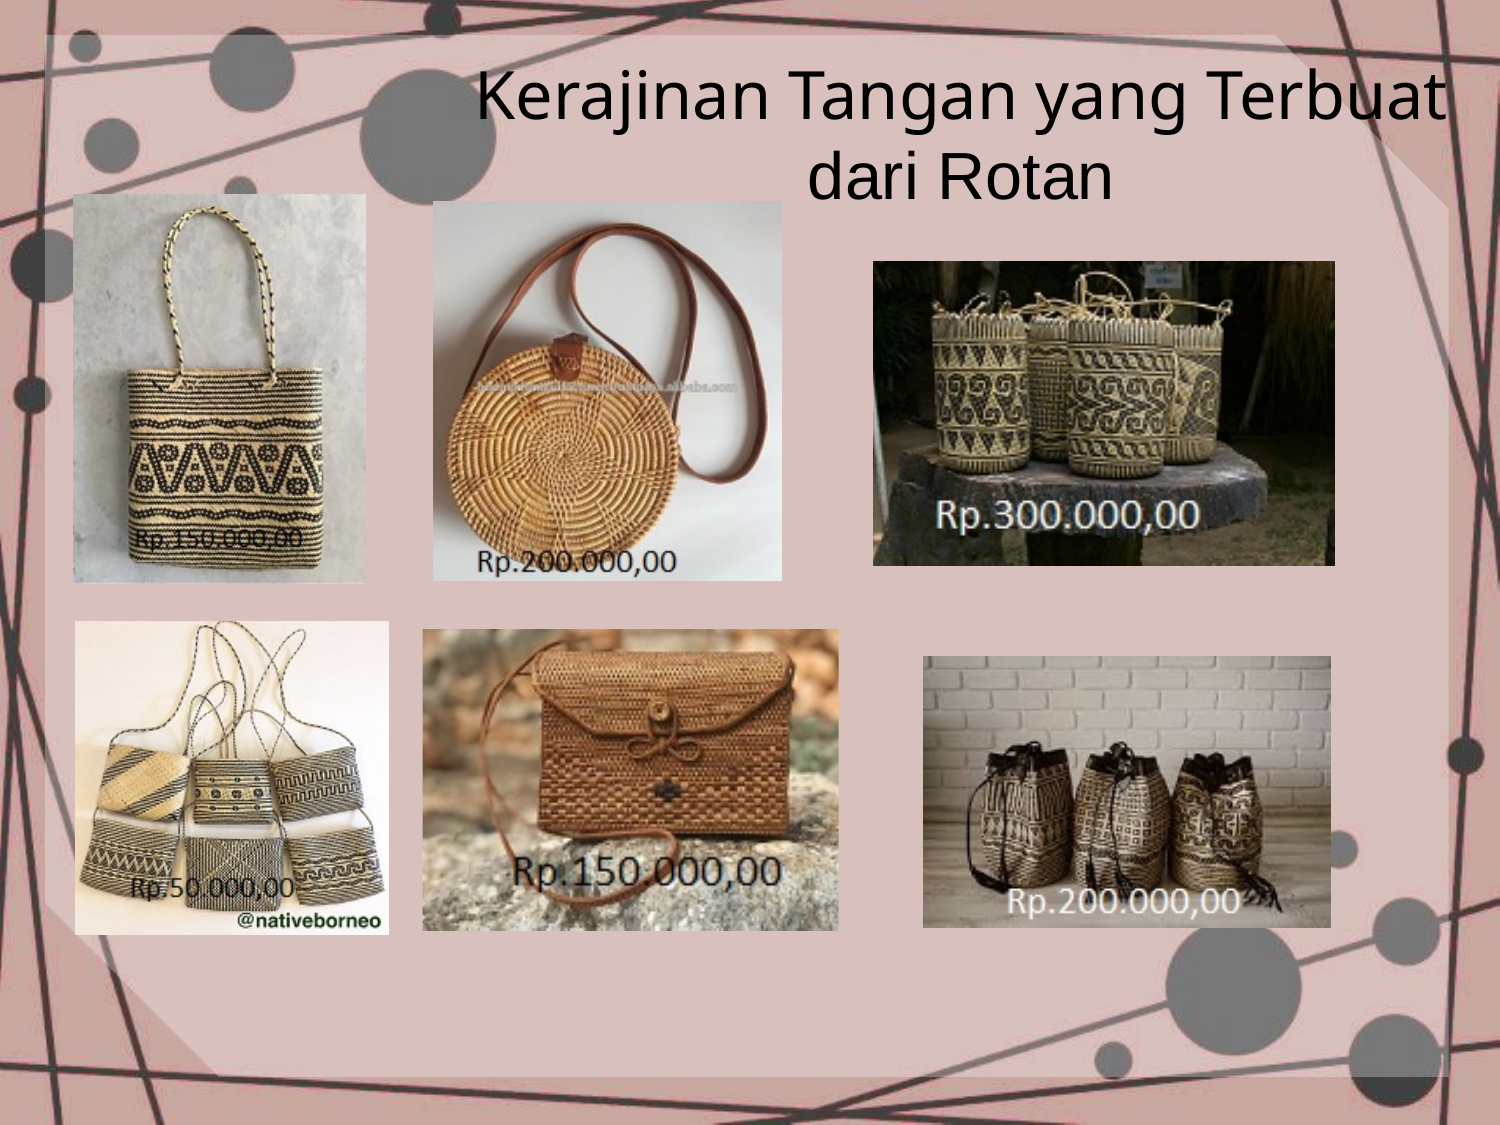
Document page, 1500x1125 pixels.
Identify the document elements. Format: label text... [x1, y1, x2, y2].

title Kerajinan Tangan yang Terbuat dari Rotan [443, 45, 1480, 233]
picture [0, 0, 1500, 1125]
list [433, 200, 782, 581]
